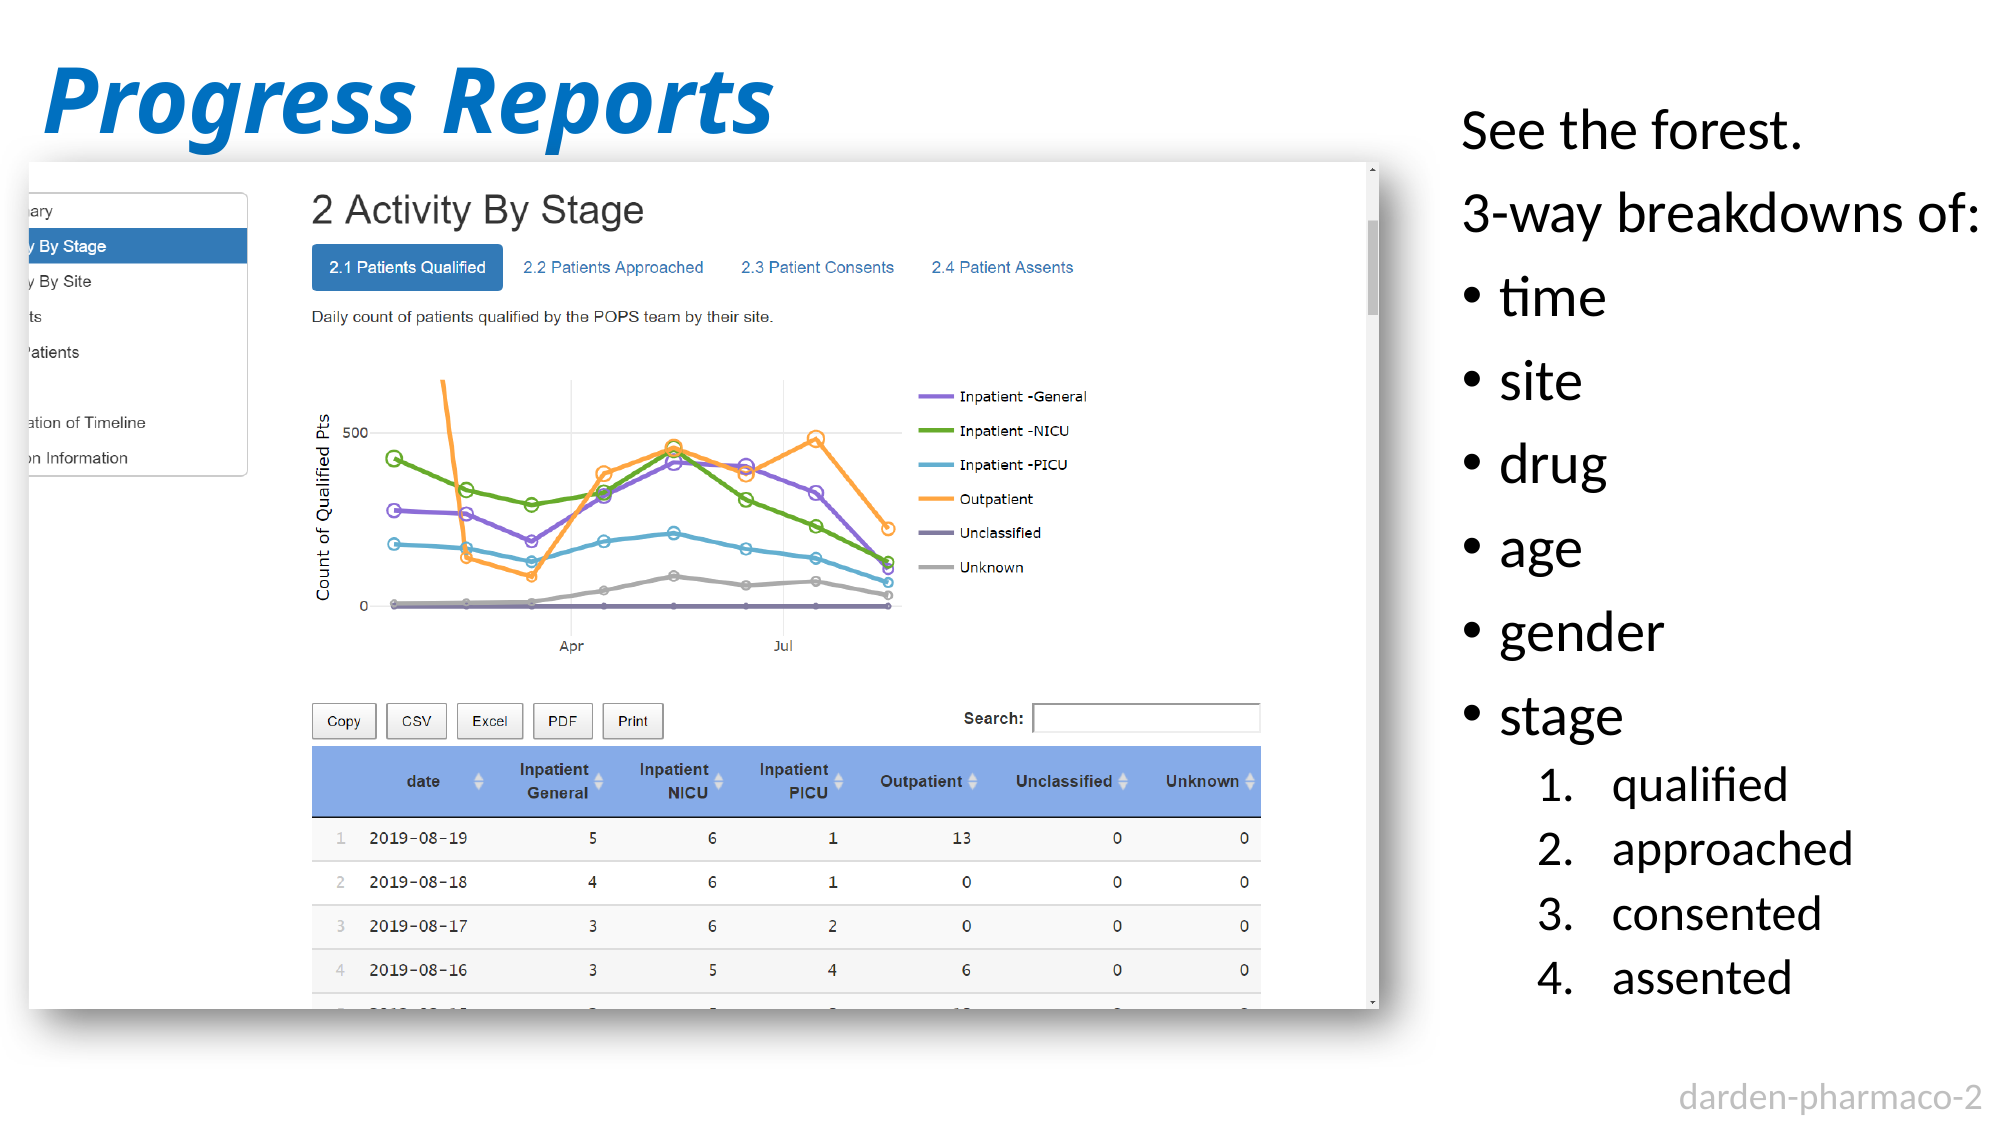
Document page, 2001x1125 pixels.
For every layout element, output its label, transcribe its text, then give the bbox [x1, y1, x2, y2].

text_box See the forest. 3-way breakdowns of: time site drug age gender stage qualified approached consented assented [1447, 91, 2000, 1106]
picture [28, 162, 1379, 1009]
text_box Progress Reports [27, 46, 1497, 134]
text_box darden-pharmaco-2 [1664, 1064, 1999, 1125]
